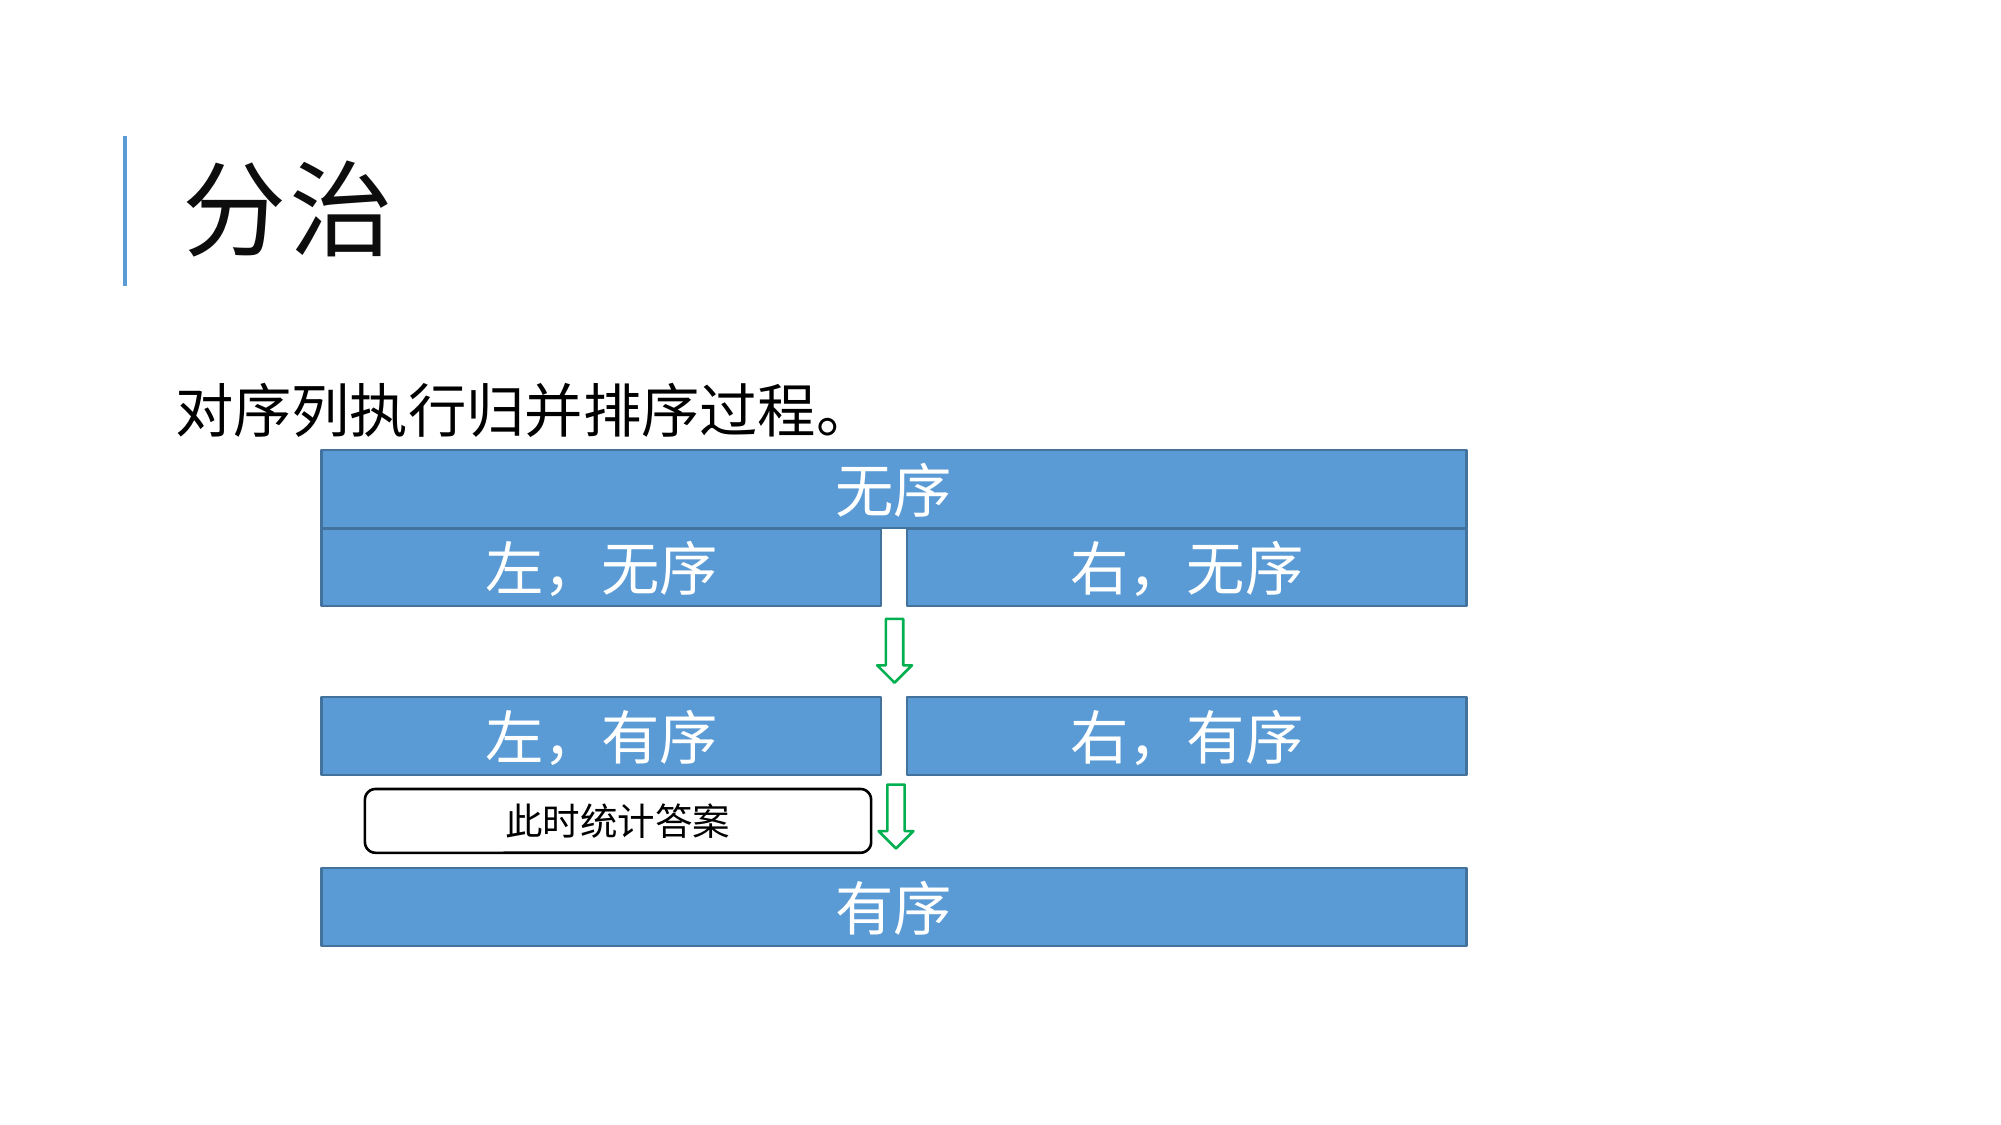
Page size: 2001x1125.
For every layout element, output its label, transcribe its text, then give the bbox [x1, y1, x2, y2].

text_box [876, 617, 914, 684]
text_box 左，有序 [320, 696, 882, 776]
text_box 此时统计答案 [363, 787, 873, 855]
text_box 左，无序 [320, 527, 882, 607]
text_box 右，无序 [906, 527, 1468, 607]
list 对序列执行归并排序过程。 [168, 375, 1763, 1035]
text_box 无序 [320, 449, 1468, 529]
text_box 有序 [320, 867, 1468, 947]
text_box [877, 783, 915, 850]
text_box 右，有序 [906, 696, 1468, 776]
title 分治 [168, 96, 1763, 342]
